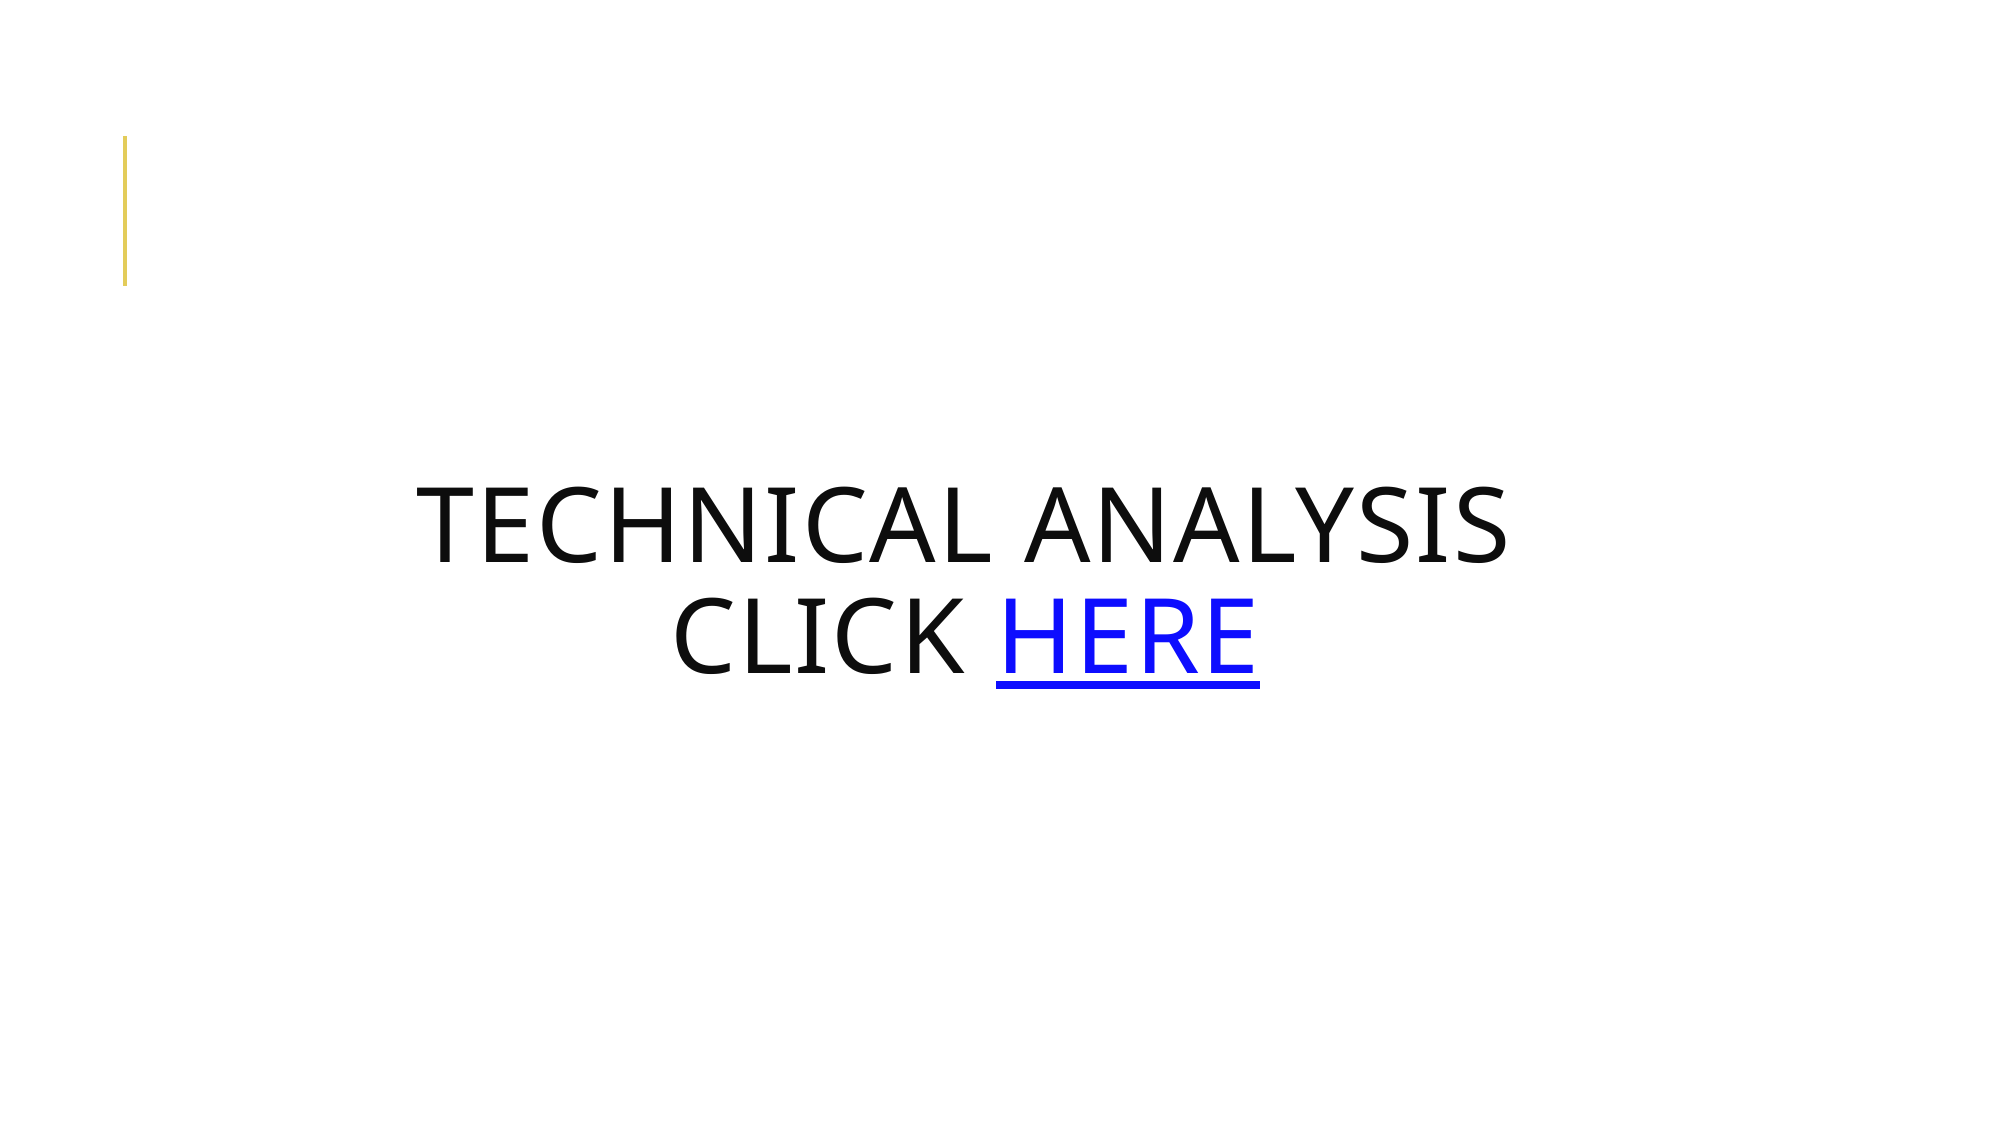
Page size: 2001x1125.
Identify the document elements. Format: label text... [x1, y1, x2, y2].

title Technical analysis Click here [168, 96, 1763, 1083]
